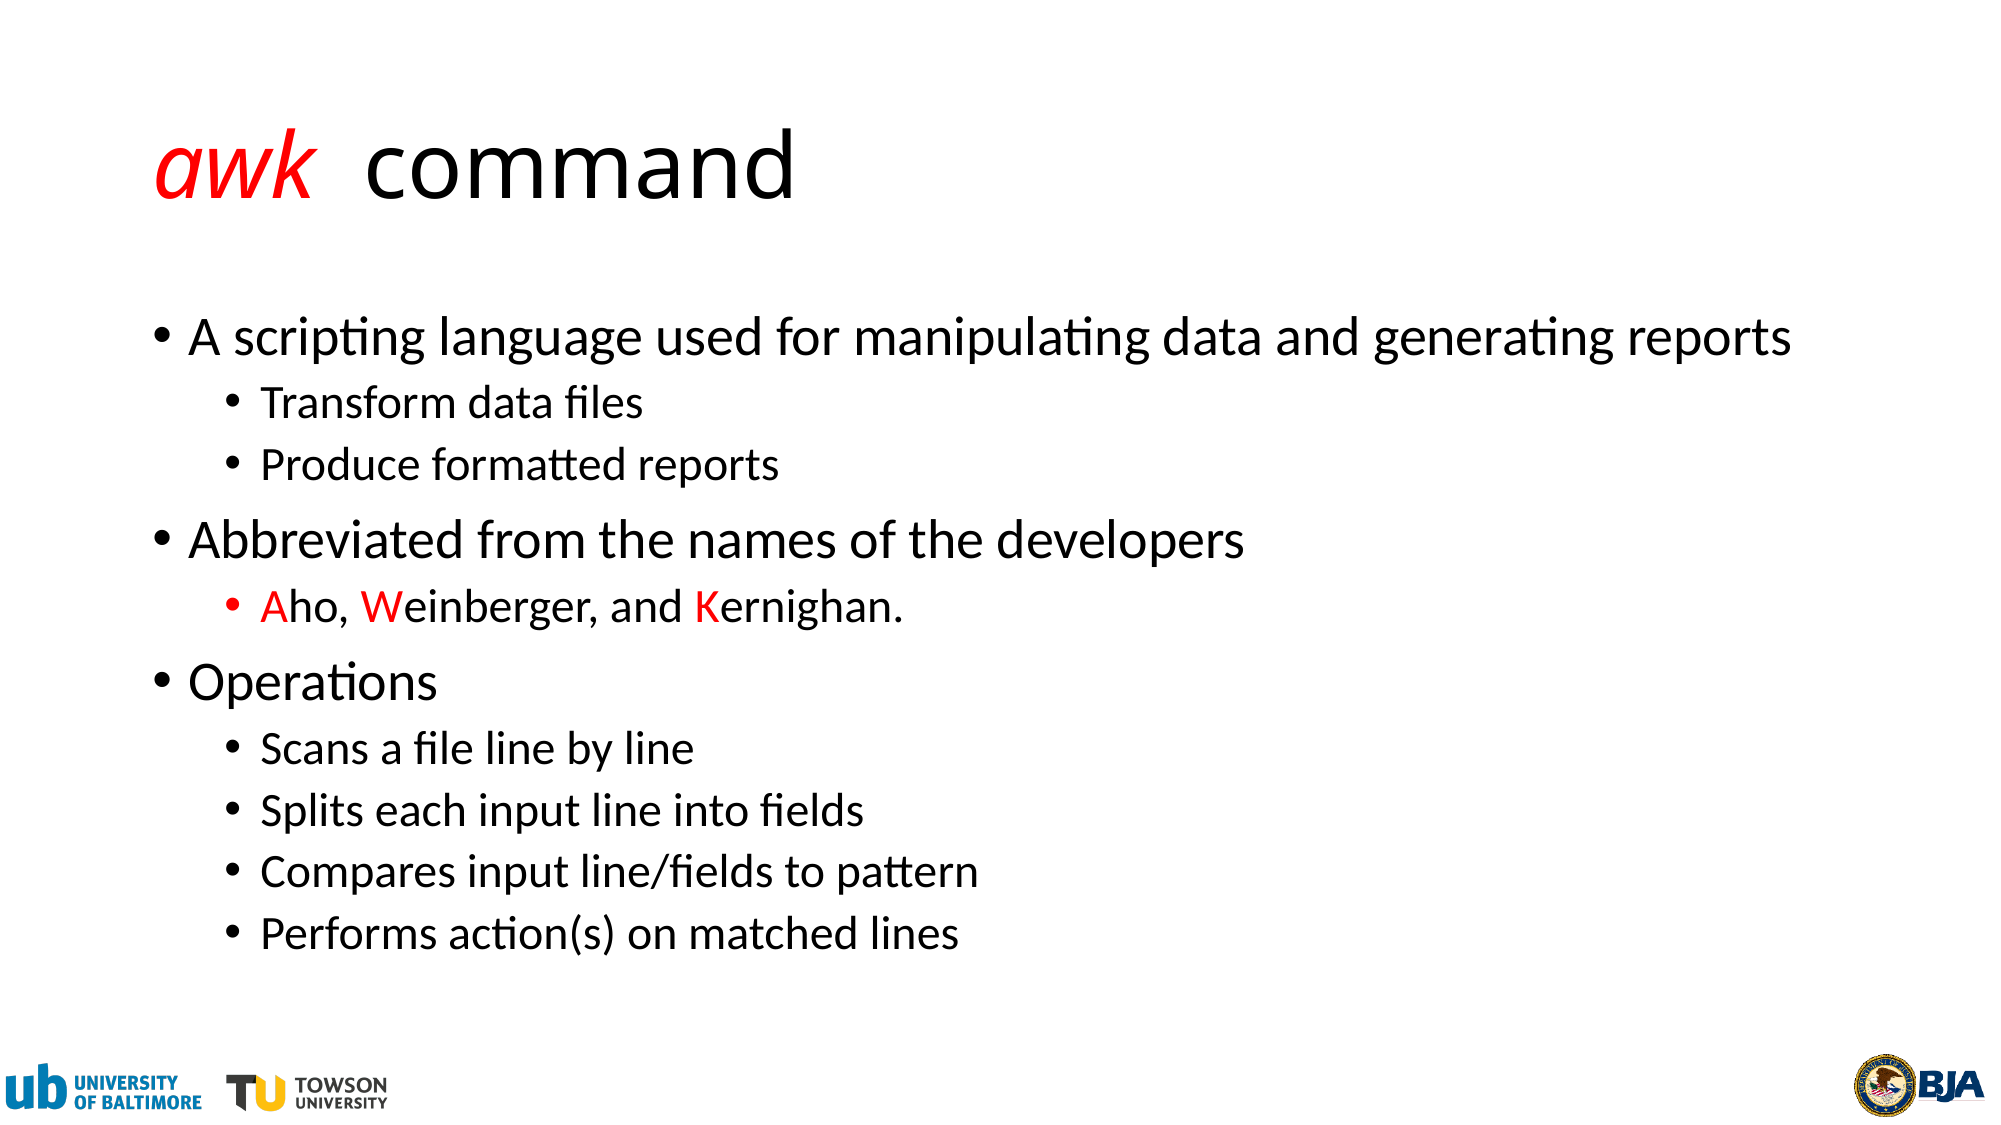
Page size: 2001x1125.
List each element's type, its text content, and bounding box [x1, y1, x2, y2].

picture [0, 1031, 407, 1125]
list A scripting language used for manipulating data and generating reports Transform data files Produce formatted reports Abbreviated from the names of the developers Aho, Weinberger, and Kernighan. Operations Scans a file line by line Splits each input line into fields Compares input line/fields to pattern Performs action(s) on matched lines [137, 299, 1863, 1014]
title awk command [137, 59, 1863, 278]
picture [1854, 1054, 1986, 1117]
